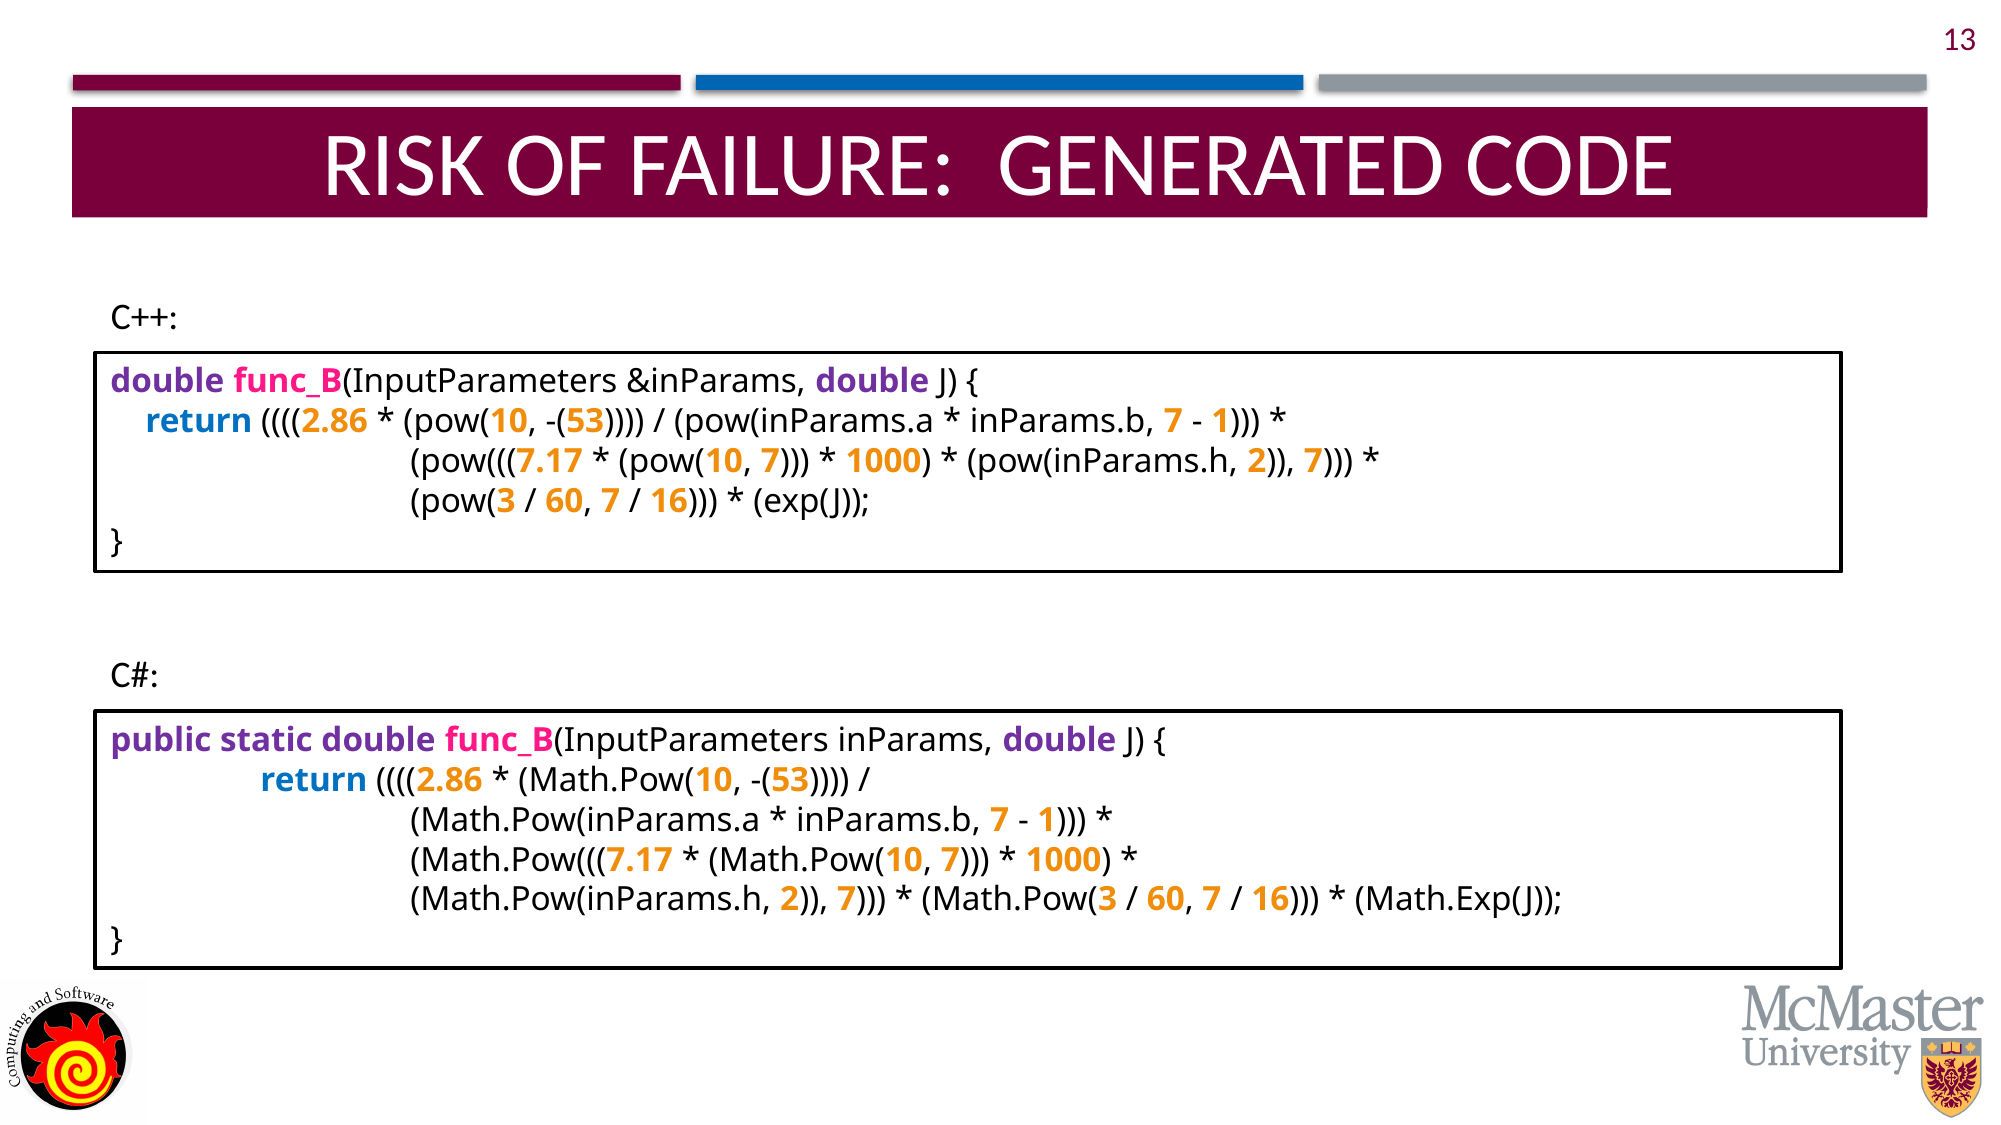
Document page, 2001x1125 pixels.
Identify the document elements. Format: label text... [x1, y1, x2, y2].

text_box C#: [95, 642, 175, 703]
picture [1740, 978, 1991, 1125]
title Risk of Failure: Generated Code [72, 107, 1928, 222]
list double func_B(InputParameters &inParams, double J) { return ((((2.86 * (pow(10, -(53)))) / (pow(inParams.a * inParams.b, 7 - 1))) * (pow(((7.17 * (pow(10, 7))) * 1000) * (pow(inParams.h, 2)), 7))) * (pow(3 / 60, 7 / 16))) * (exp(J)); } public static double func_B(InputParameters inParams, double J) { return ((((2.86 * (Math.Pow(10, -(53)))) / (Math.Pow(inParams.a * inParams.b, 7 - 1))) * (Math.Pow(((7.17 * (Math.Pow(10, 7))) * 1000) * (Math.Pow(inParams.h, 2)), 7))) * (Math.Pow(3 / 60, 7 / 16))) * (Math.Exp(J)); } [95, 251, 1905, 977]
slide_number 12 [1904, 9, 1991, 70]
picture [0, 978, 147, 1125]
text_box C++: [96, 284, 194, 344]
text_box [93, 351, 1843, 573]
